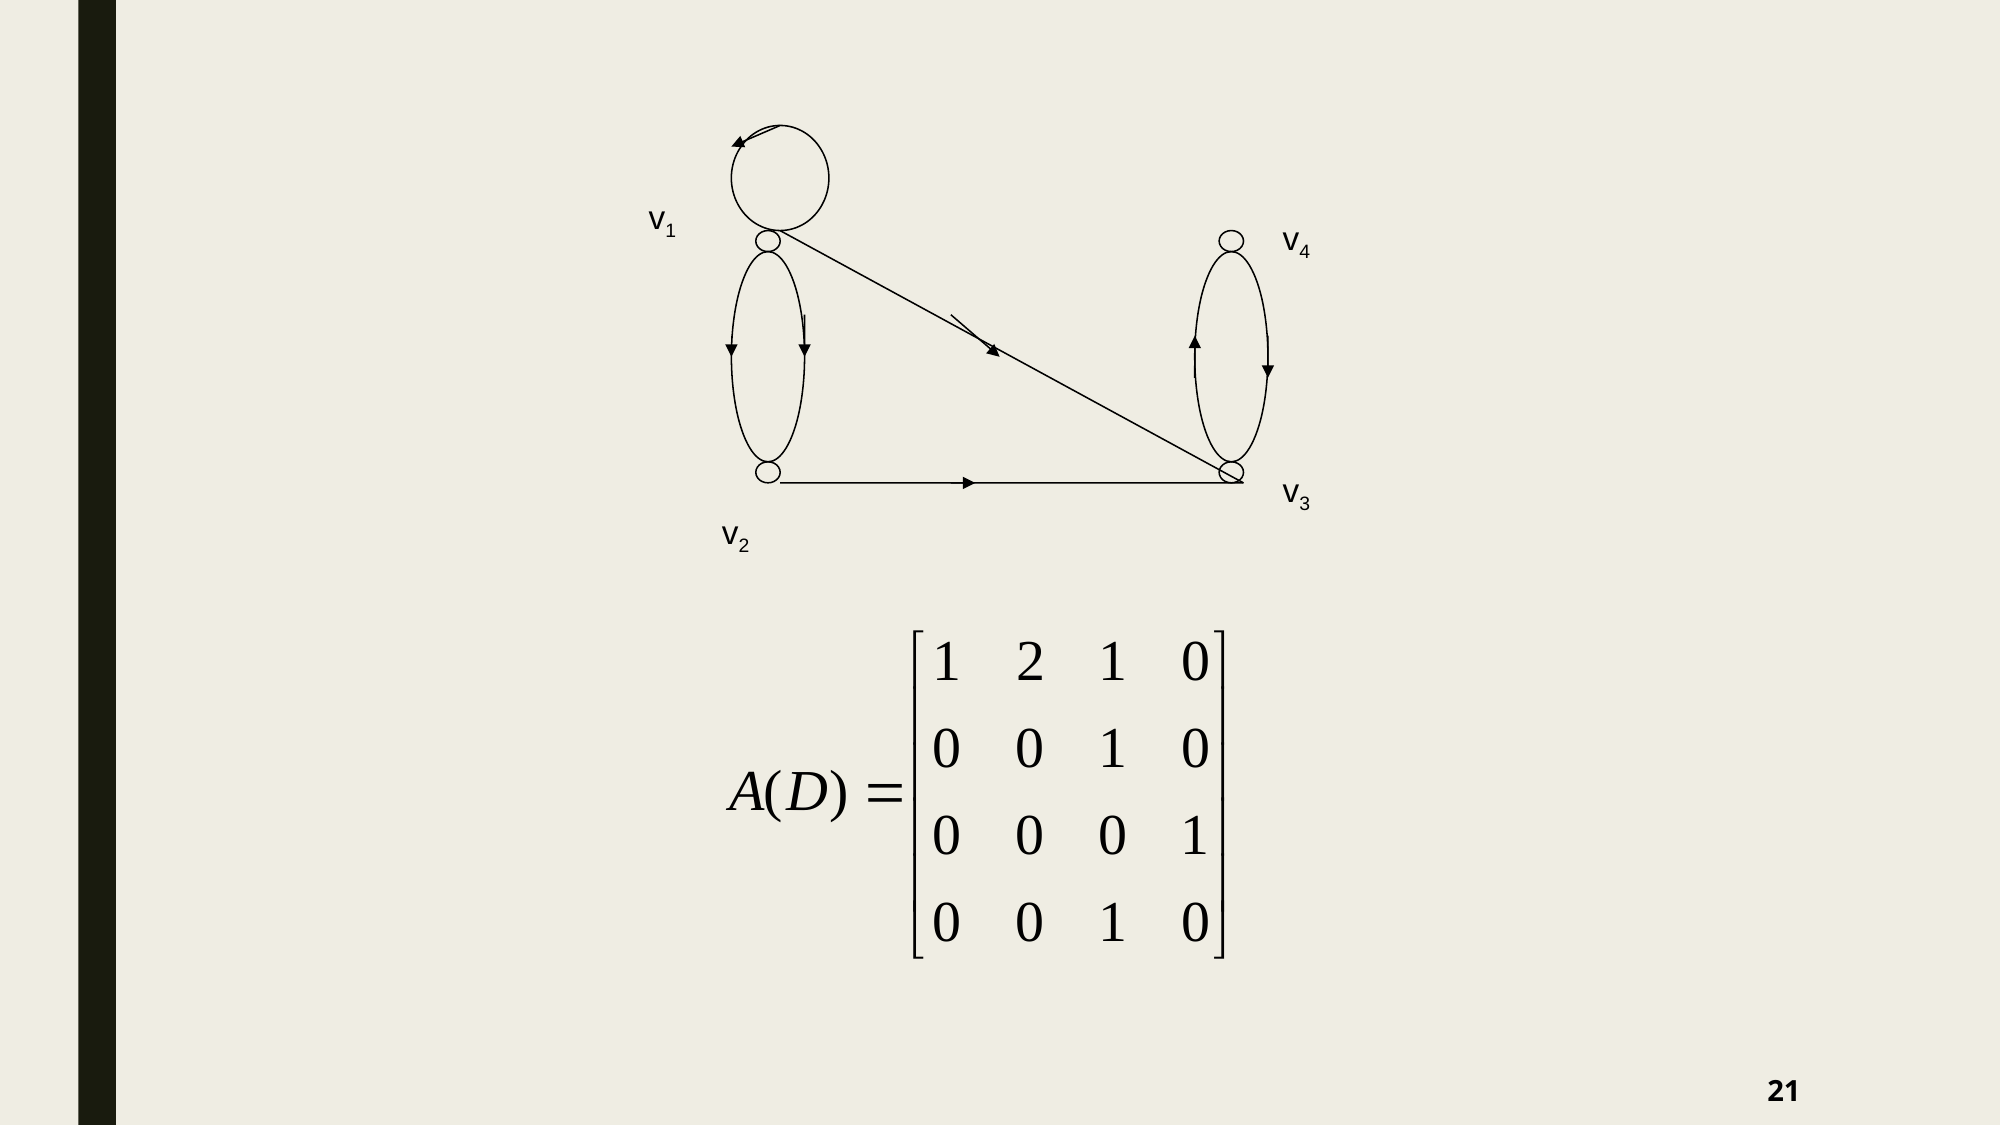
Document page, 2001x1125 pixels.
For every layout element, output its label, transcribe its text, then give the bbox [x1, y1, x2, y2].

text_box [716, 621, 1248, 970]
slide_number 21 [1553, 1058, 1816, 1125]
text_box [633, 125, 1390, 559]
